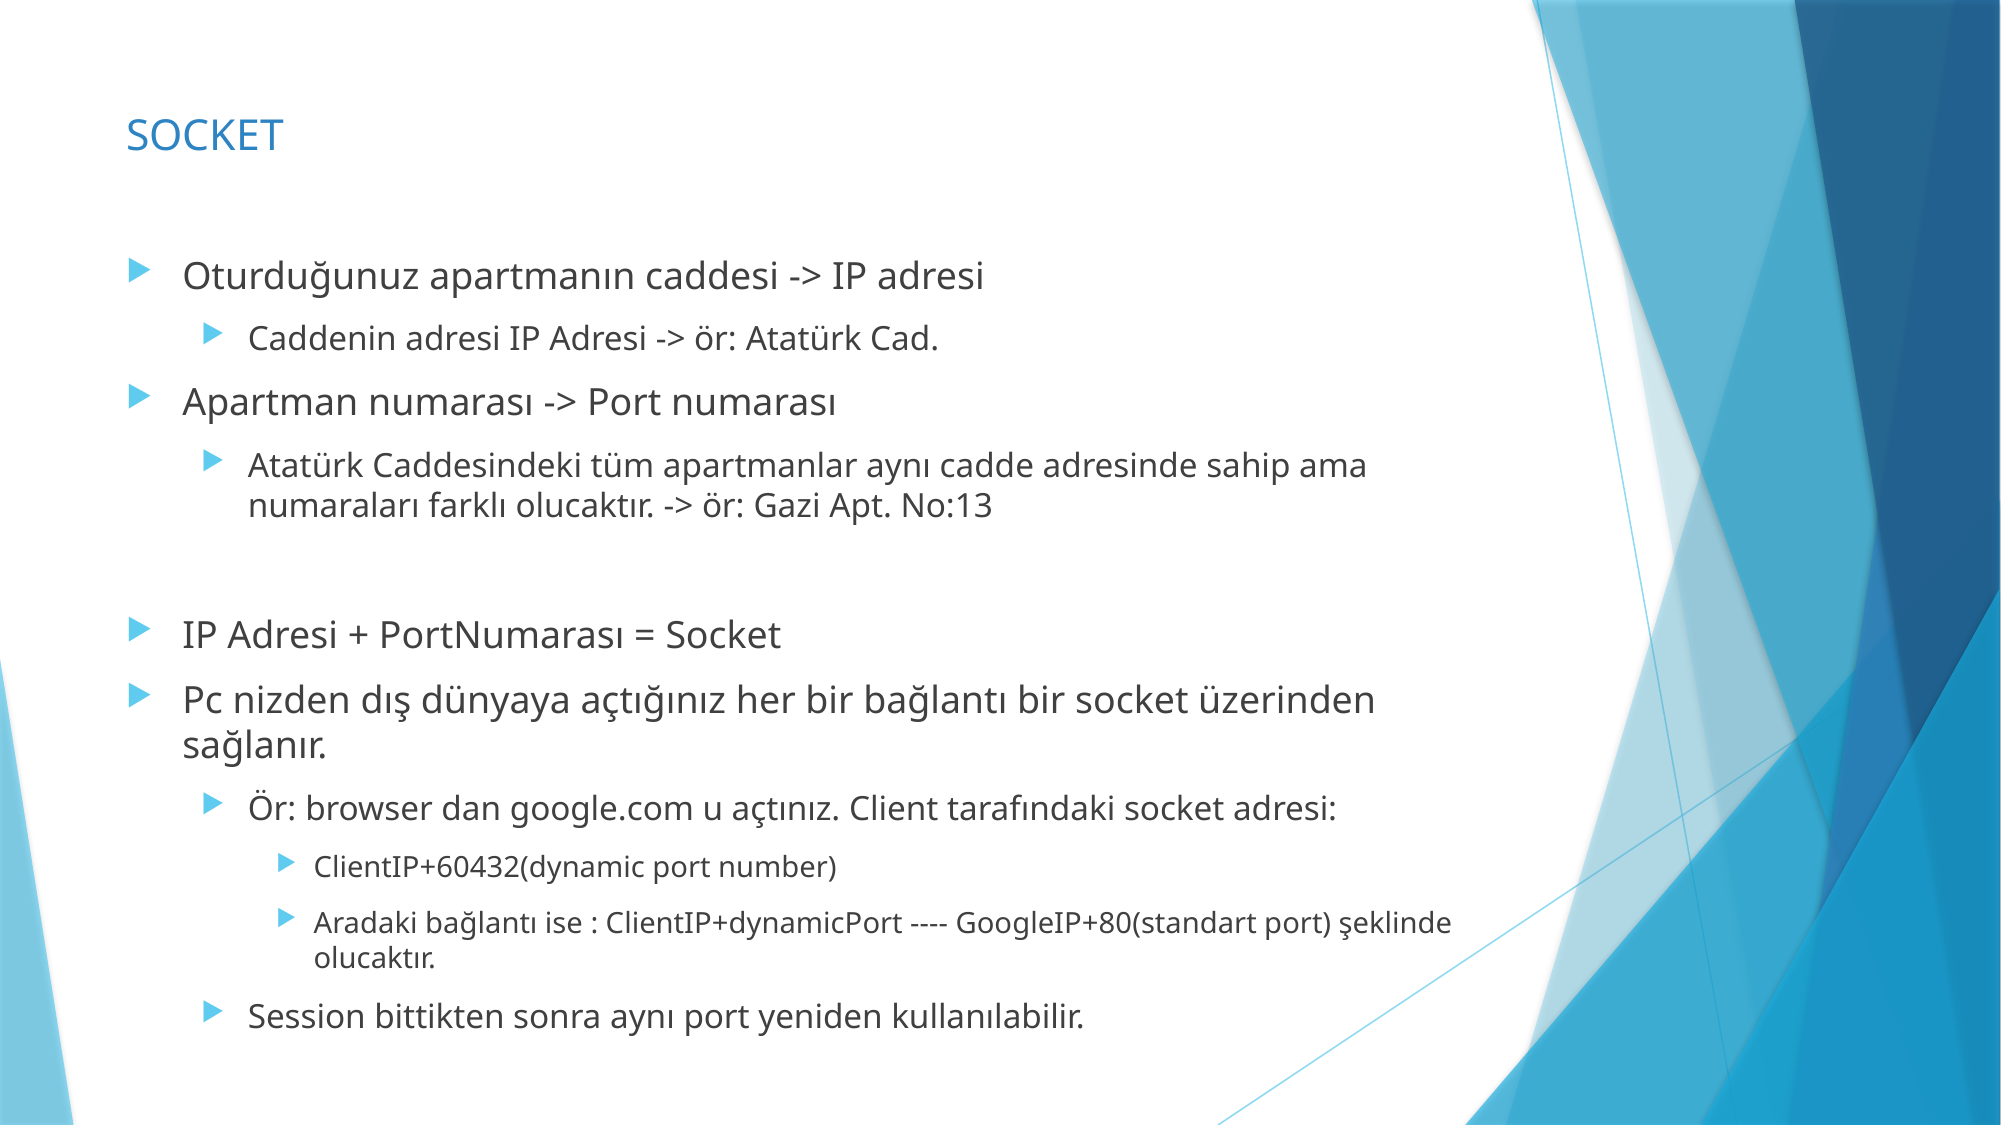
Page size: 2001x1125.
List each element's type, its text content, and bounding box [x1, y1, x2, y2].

title SOCKET [111, 99, 1522, 219]
list Oturduğunuz apartmanın caddesi -> IP adresi Caddenin adresi IP Adresi -> ör: Atatürk Cad. Apartman numarası -> Port numarası Atatürk Caddesindeki tüm apartmanlar aynı cadde adresinde sahip ama numaraları farklı olucaktır. -> ör: Gazi Apt. No:13 IP Adresi + PortNumarası = Socket Pc nizden dış dünyaya açtığınız her bir bağlantı bir socket üzerinden sağlanır. Ör: browser dan google.com u açtınız. Client tarafındaki socket adresi: ClientIP+60432(dynamic port number) Aradaki bağlantı ise : ClientIP+dynamicPort ---- GoogleIP+80(standart port) şeklinde olucaktır. Session bittikten sonra aynı port yeniden kullanılabilir. [111, 244, 1522, 1046]
